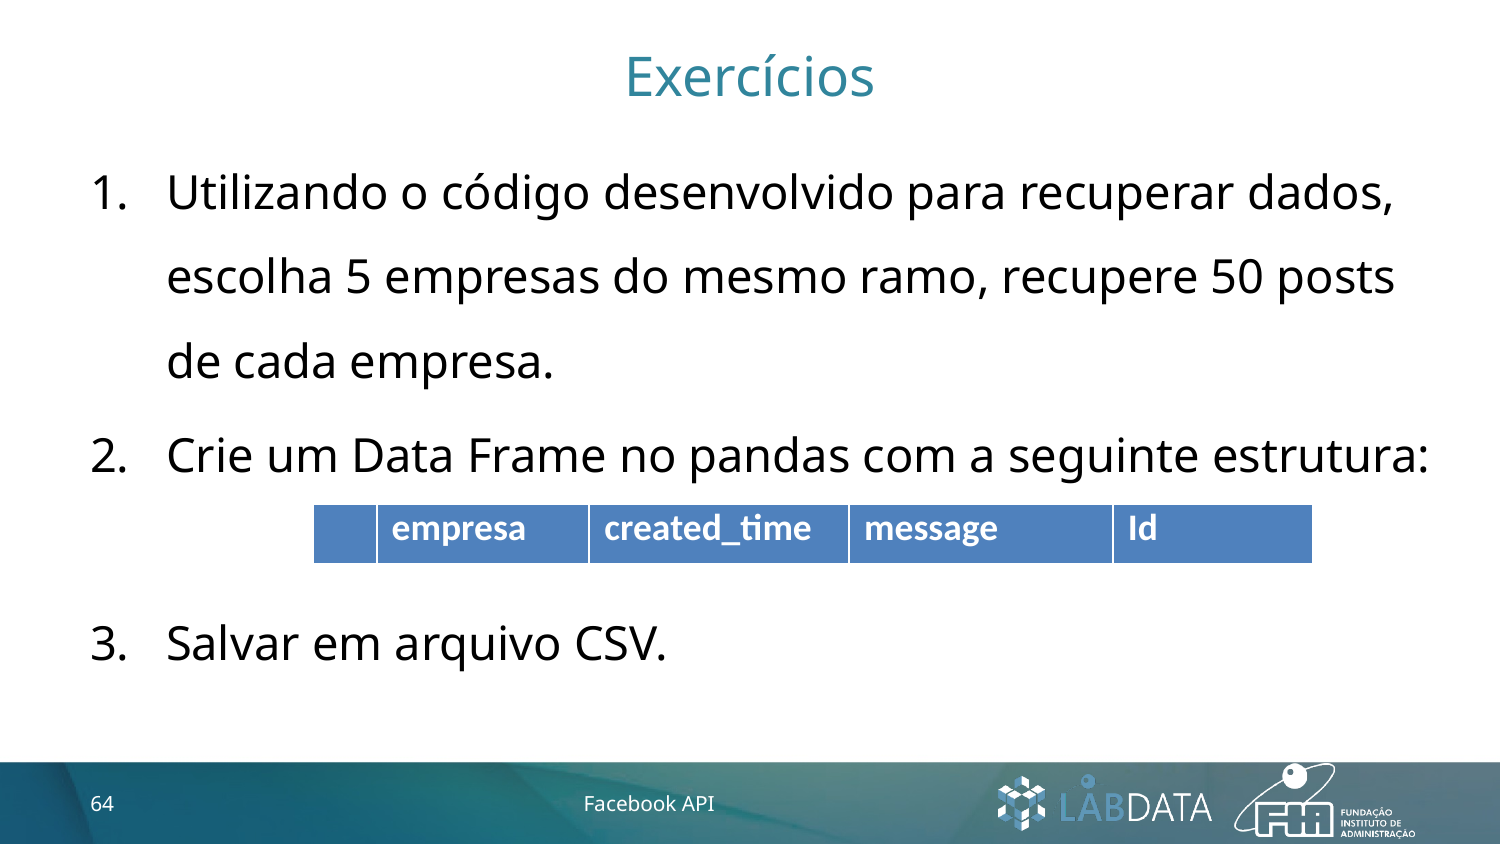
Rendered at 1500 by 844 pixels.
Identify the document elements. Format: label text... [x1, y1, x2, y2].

table_header [314, 505, 376, 563]
slide_number 64 [75, 782, 290, 827]
table_header message [850, 505, 1112, 563]
table_header created_time [590, 505, 848, 563]
table_header Id [1114, 505, 1312, 563]
footer Facebook API [300, 782, 998, 827]
title Exercícios [75, 33, 1425, 115]
list Utilizando o código desenvolvido para recuperar dados, escolha 5 empresas do mesmo ramo, recupere 50 posts de cada empresa. Crie um Data Frame no pandas com a seguinte estrutura: Salvar em arquivo CSV. [75, 126, 1471, 754]
table_header empresa [378, 505, 588, 563]
picture [0, 1, 1500, 844]
